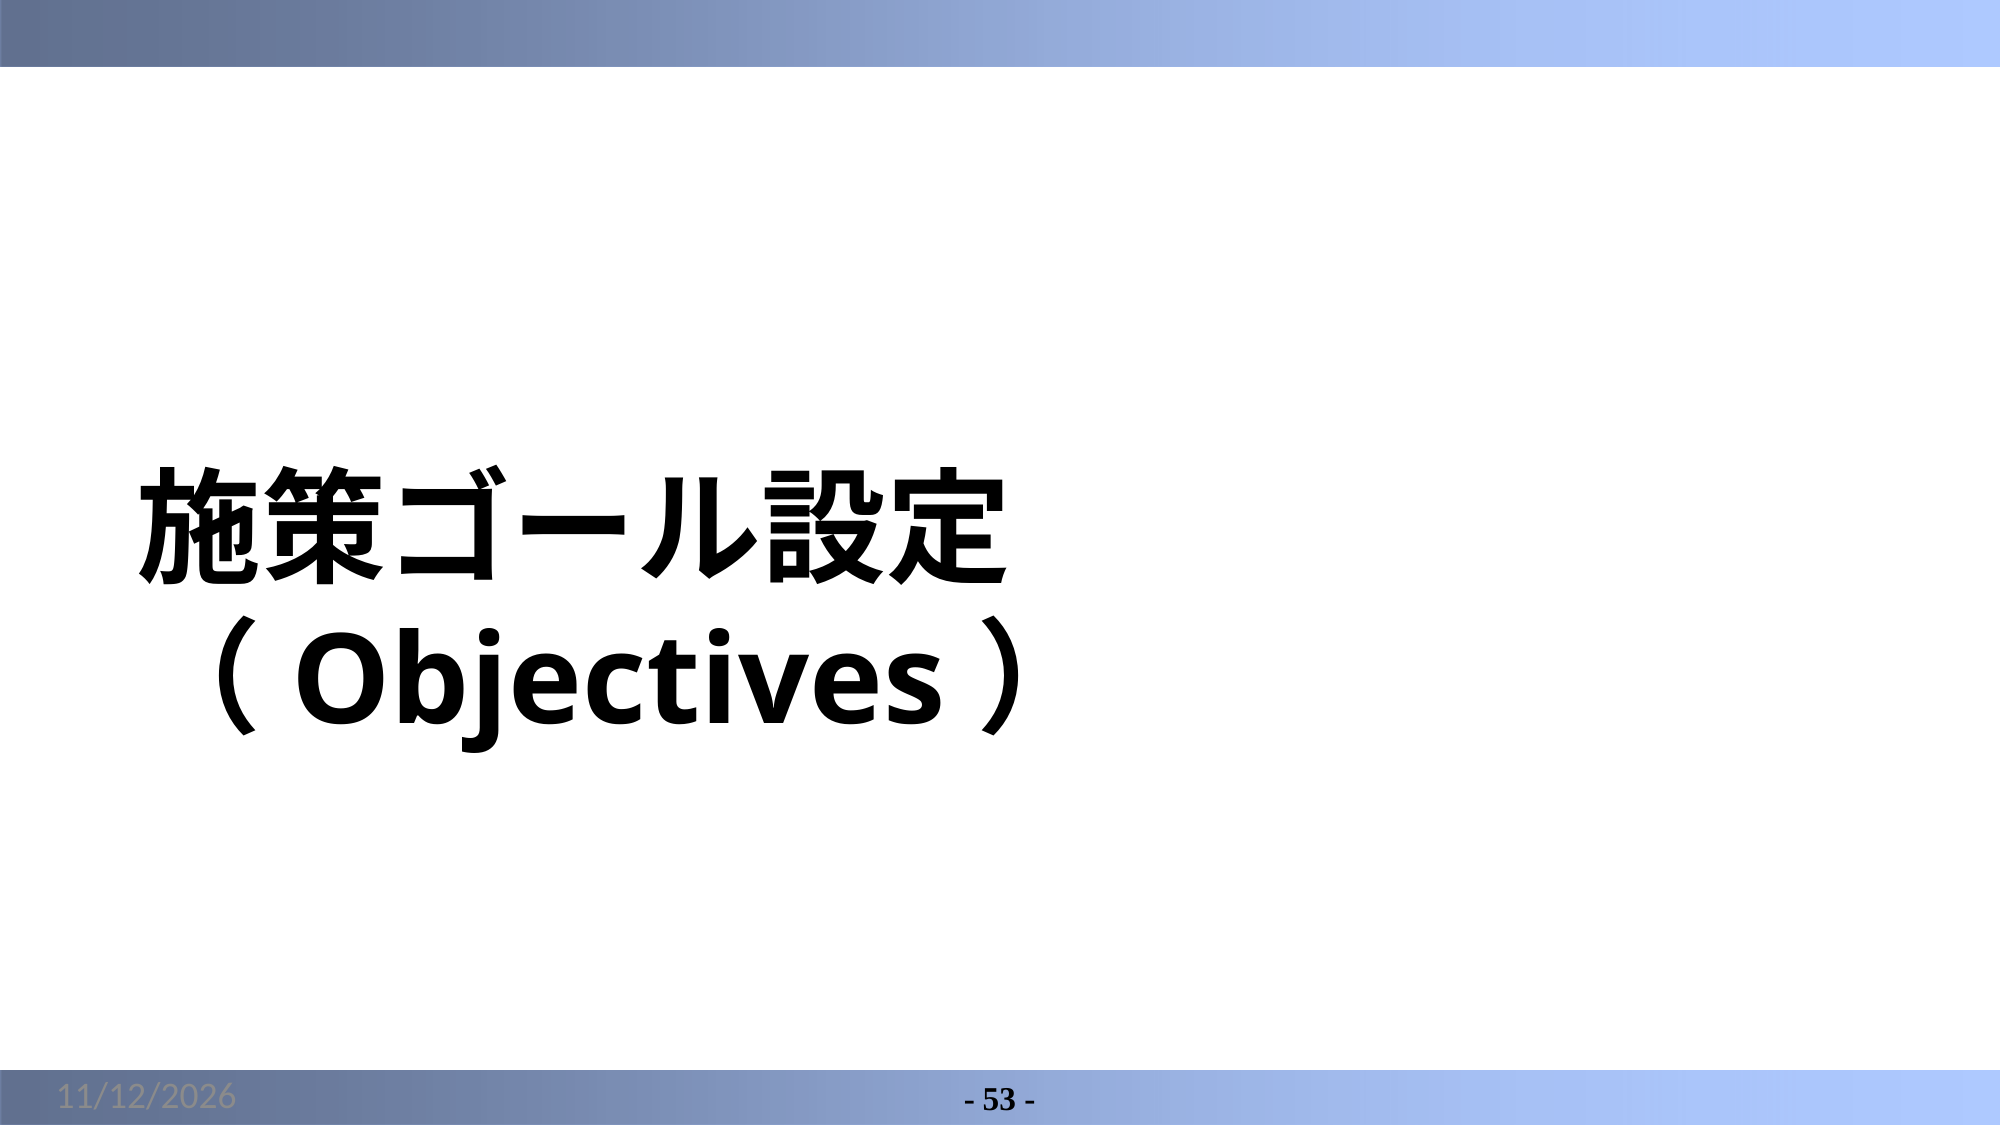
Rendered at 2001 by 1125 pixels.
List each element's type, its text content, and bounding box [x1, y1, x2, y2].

slide_number - 53 - [934, 1078, 1063, 1117]
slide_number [55, 1071, 516, 1117]
title 施策ゴール設定（Objectives） [136, 596, 1862, 749]
